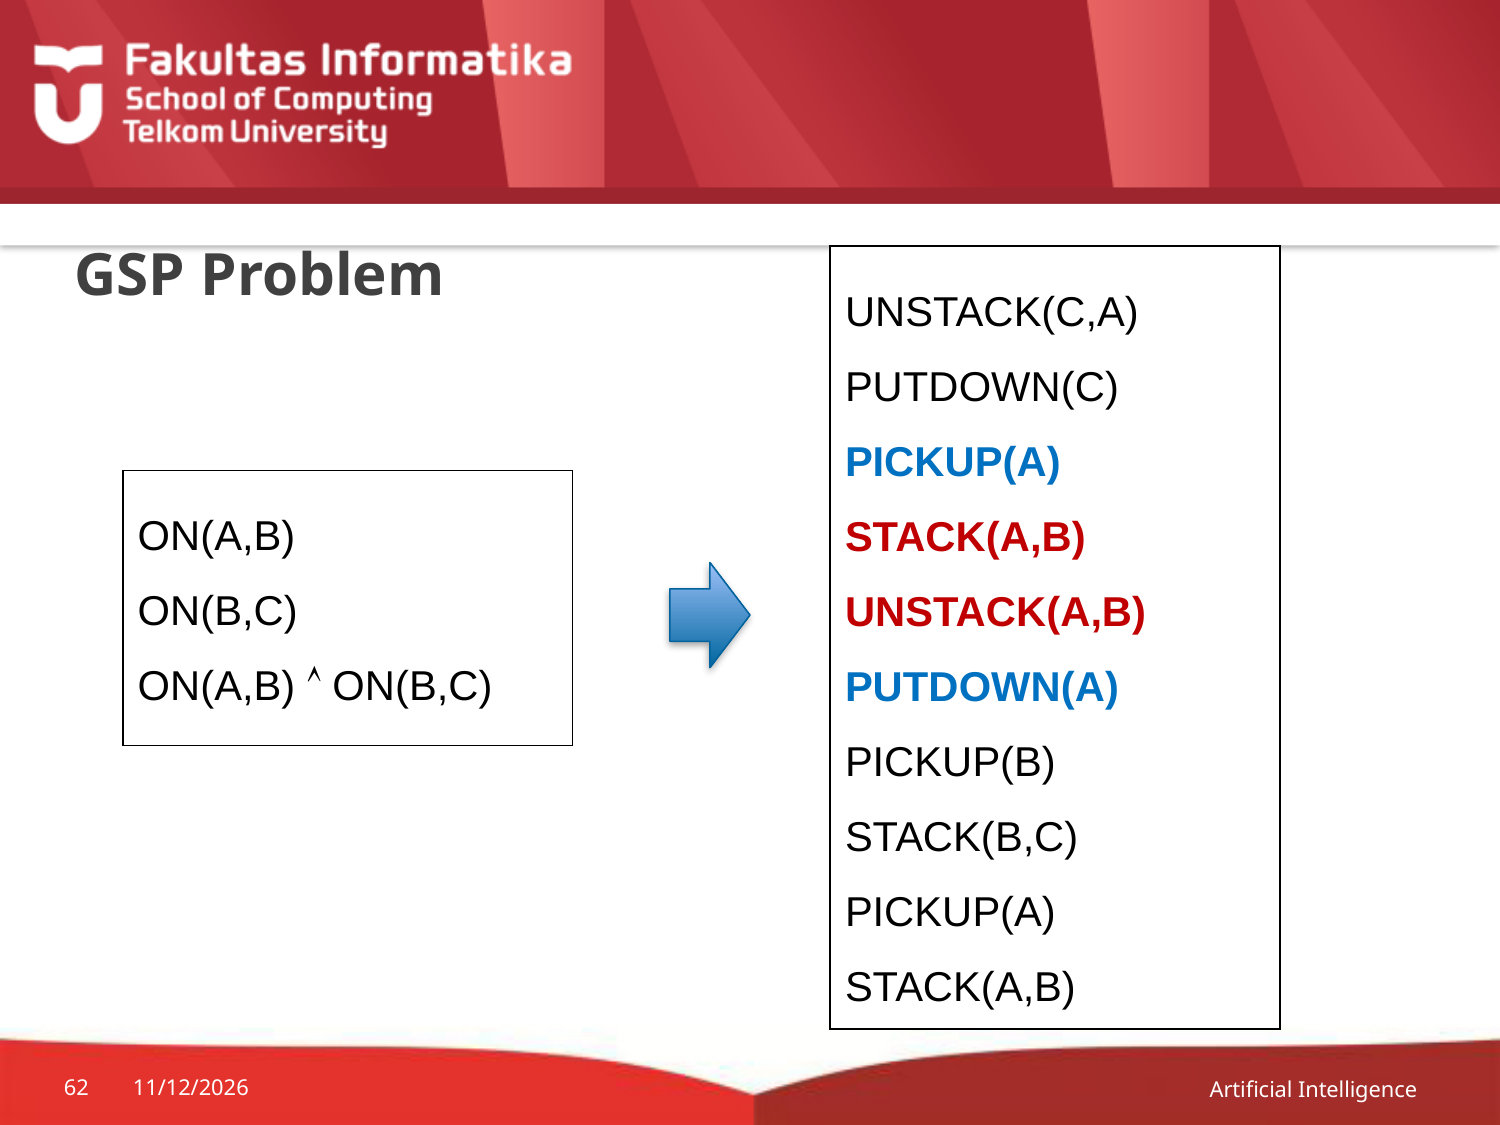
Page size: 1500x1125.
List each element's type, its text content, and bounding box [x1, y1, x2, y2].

title GSP Problem [59, 219, 1426, 325]
slide_number 21-Nov-18 [132, 1058, 403, 1119]
text_box ON(A,B) ON(B,C) ON(A,B)  ON(B,C) [122, 470, 573, 746]
picture [0, 0, 1500, 203]
list Artificial Intelligence [888, 1058, 1433, 1119]
slide_number 62 [63, 1058, 123, 1119]
text_box [669, 561, 751, 669]
picture [0, 1024, 1500, 1125]
text_box UNSTACK(C,A) PUTDOWN(C) PICKUP(A) STACK(A,B) UNSTACK(A,B) PUTDOWN(A) PICKUP(B) STACK(B,C) PICKUP(A) STACK(A,B) [829, 245, 1280, 1029]
